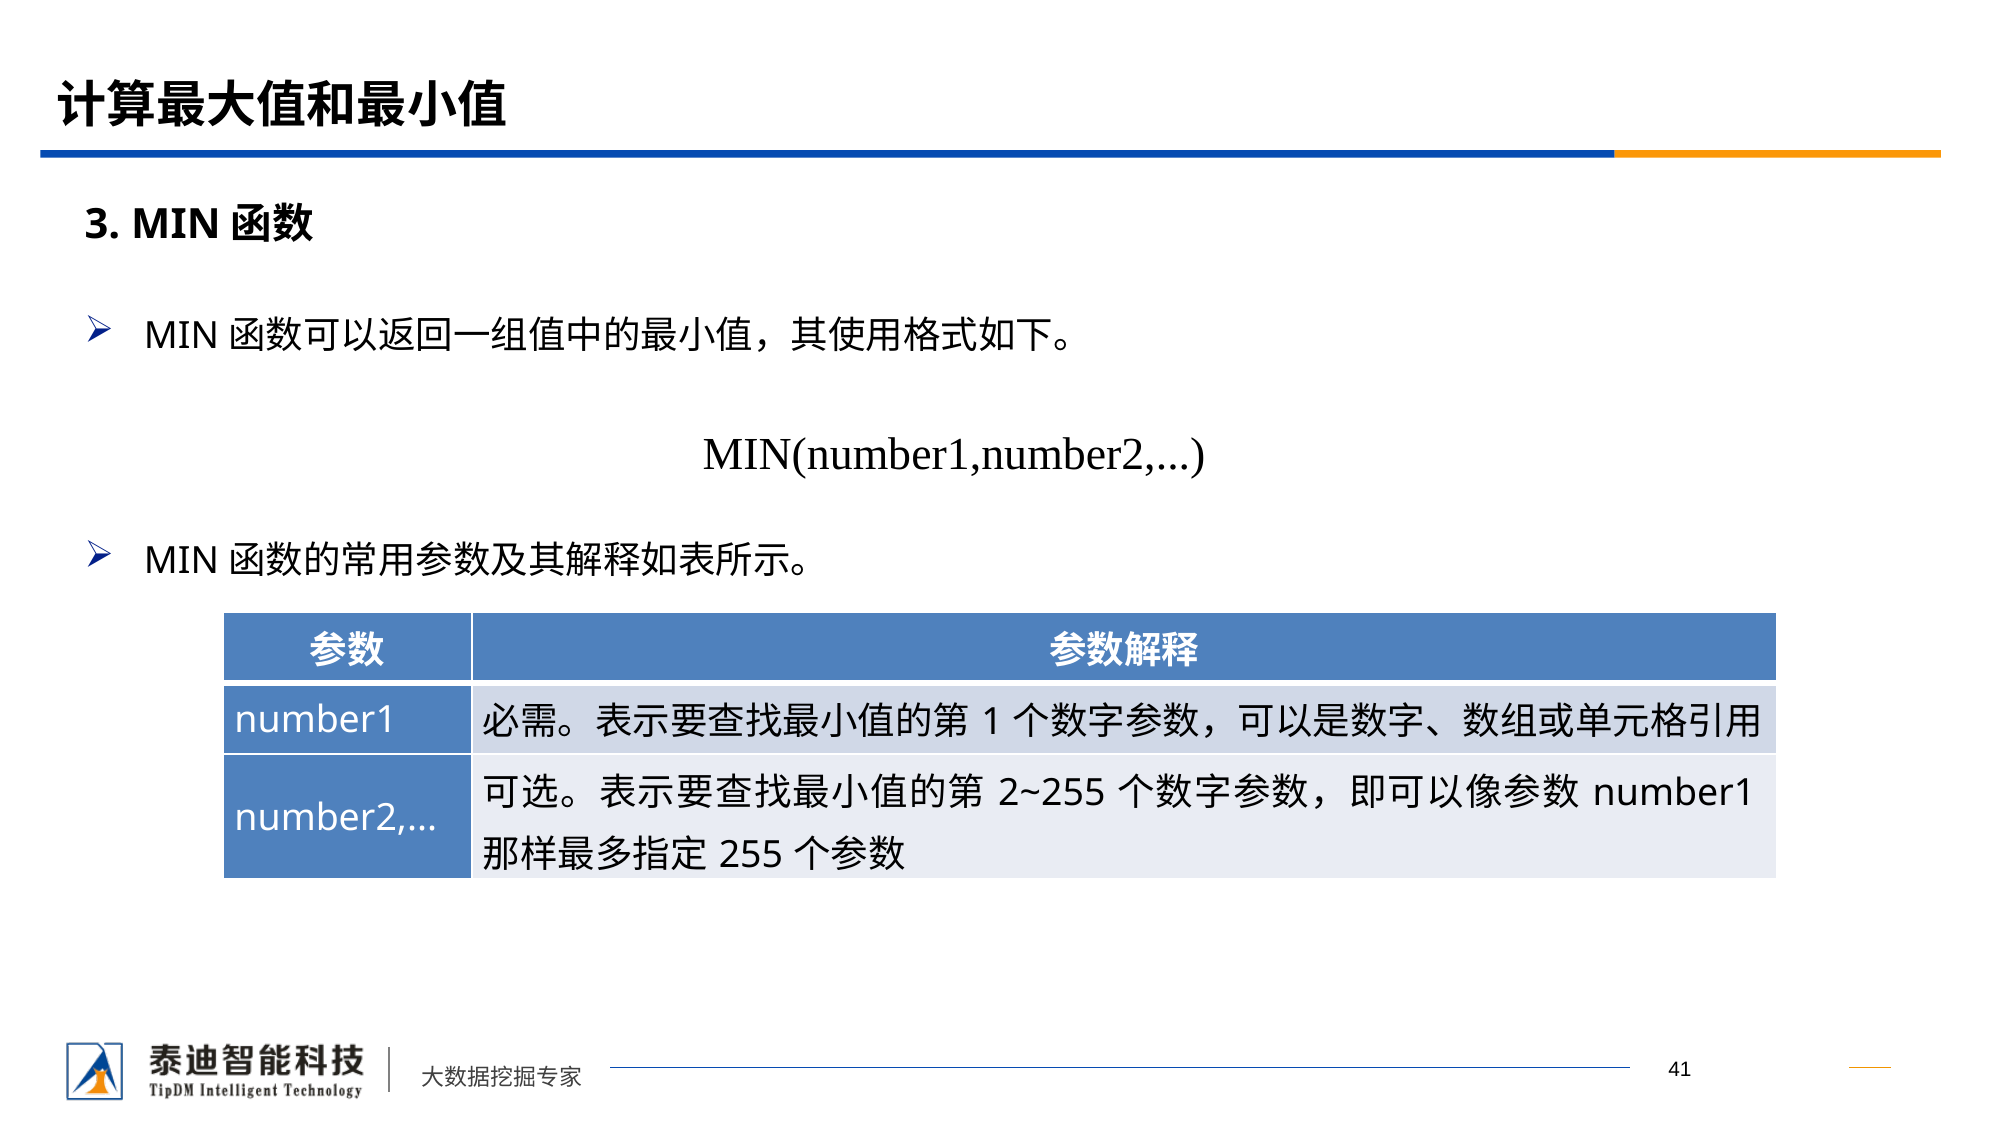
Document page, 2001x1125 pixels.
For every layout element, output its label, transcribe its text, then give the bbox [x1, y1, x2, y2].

table_cell number1 [224, 686, 471, 753]
title 计算最大值和最小值 [41, 58, 1842, 146]
table_header 参数解释 [473, 613, 1776, 680]
table_cell 可选。表示要查找最小值的第2~255个数字参数，即可以像参数number1那样最多指定255个参数 [473, 755, 1776, 878]
picture [62, 1028, 368, 1107]
table_header 参数 [224, 613, 471, 680]
text_box MIN(number1,number2,...) [629, 416, 1371, 487]
list MIN函数可以返回一组值中的最小值，其使用格式如下。 MIN函数的常用参数及其解释如表所示。 [69, 281, 1892, 993]
table_cell 必需。表示要查找最小值的第1个数字参数，可以是数字、数组或单元格引用 [473, 686, 1776, 753]
list 3. MIN函数 [69, 186, 1892, 257]
table_cell number2,... [224, 755, 471, 878]
